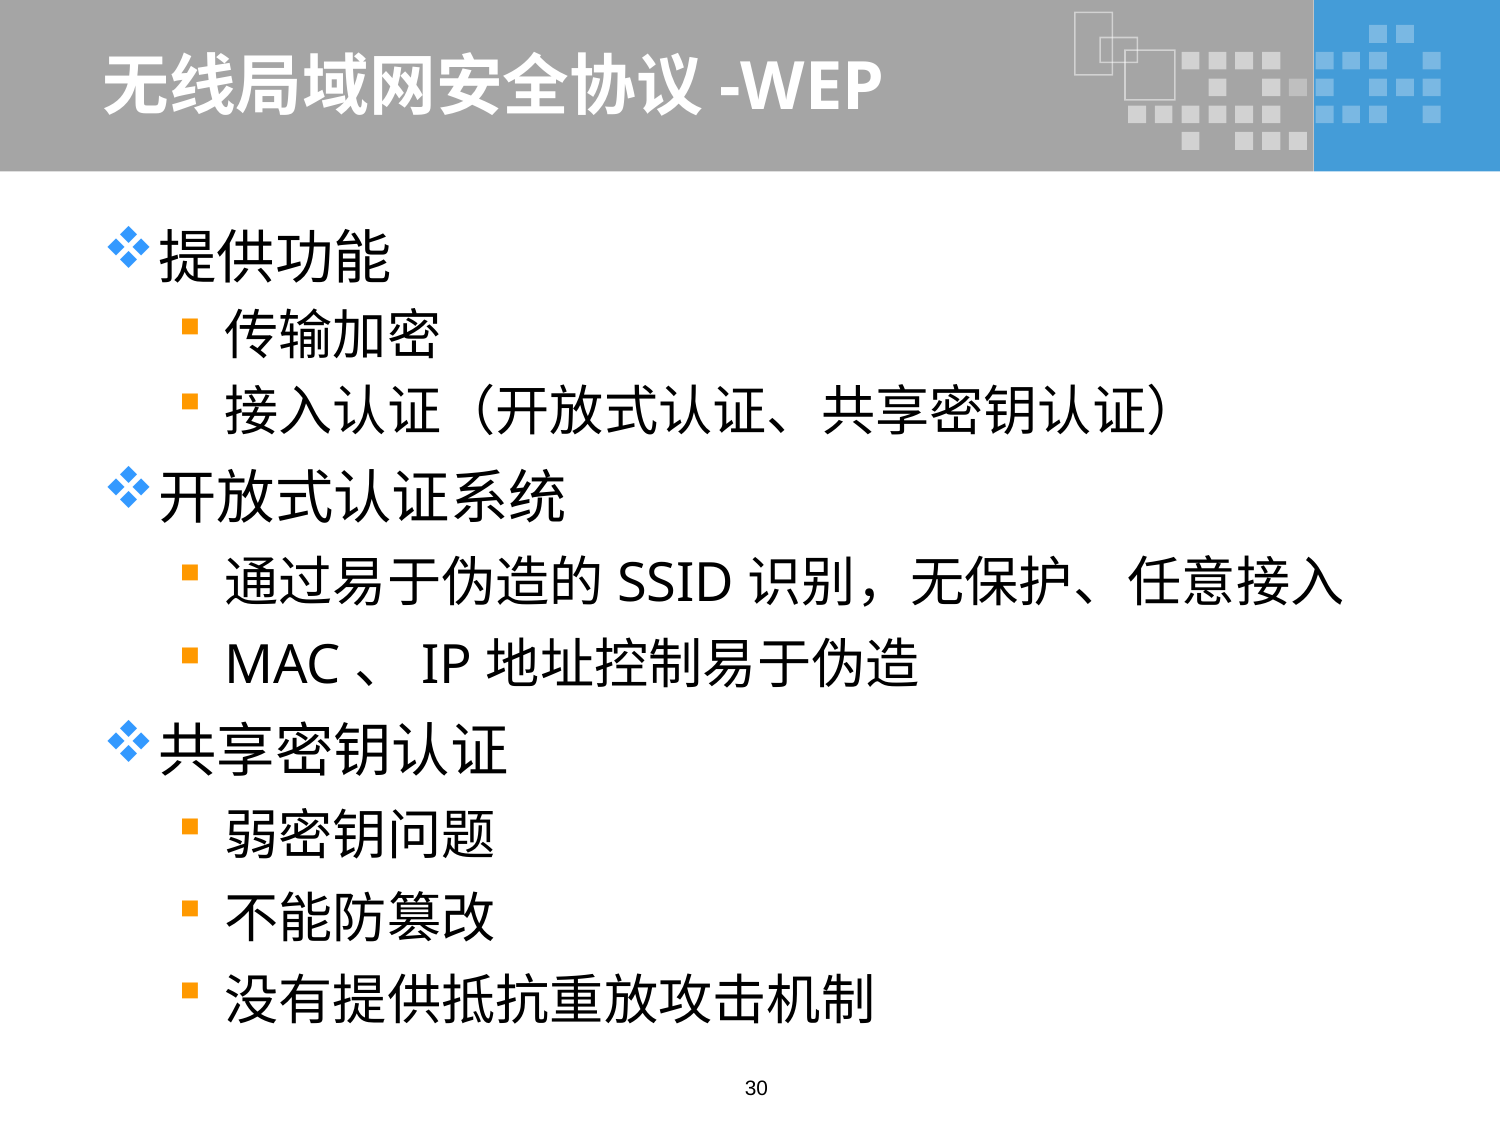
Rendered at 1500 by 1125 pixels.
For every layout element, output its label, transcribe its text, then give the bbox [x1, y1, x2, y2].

title 无线局域网安全协议-WEP [87, 42, 1252, 123]
slide_number 30 [687, 1066, 826, 1111]
list 提供功能 传输加密 接入认证（开放式认证、共享密钥认证） 开放式认证系统 通过易于伪造的SSID识别，无保护、任意接入 MAC、IP地址控制易于伪造 共享密钥认证 弱密钥问题 不能防篡改 没有提供抵抗重放攻击机制 [87, 212, 1447, 1050]
